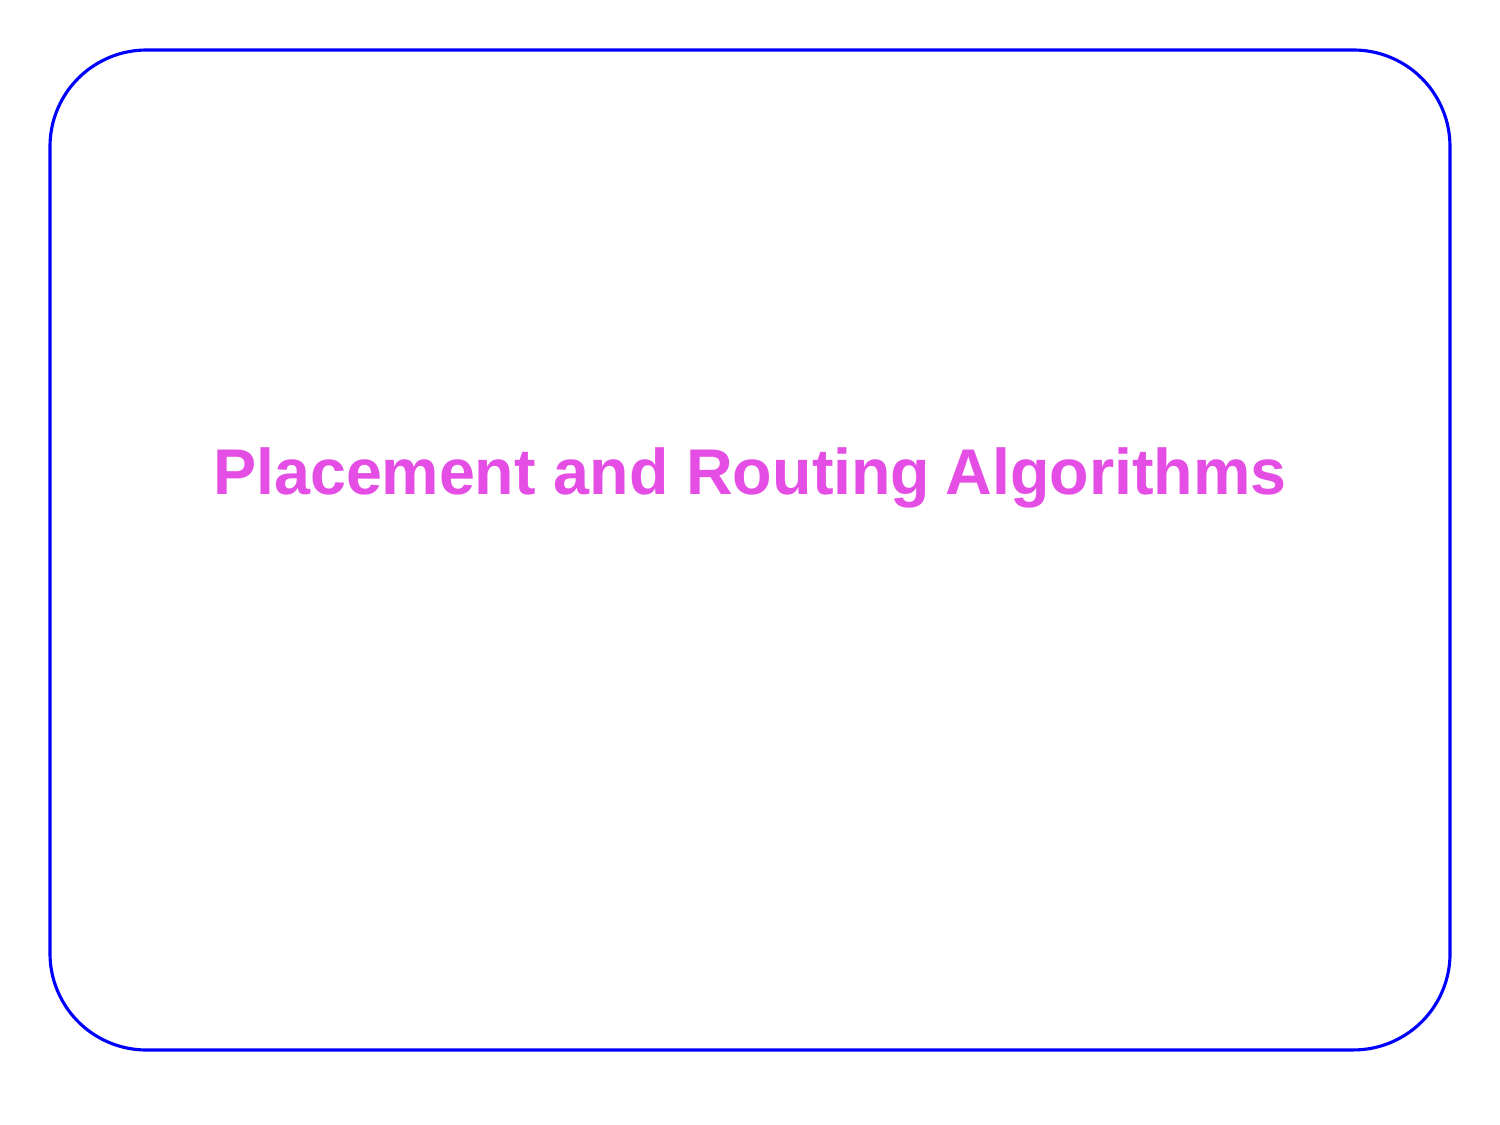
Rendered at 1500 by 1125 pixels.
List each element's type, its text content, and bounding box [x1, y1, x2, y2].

title Placement and Routing Algorithms [113, 374, 1387, 563]
